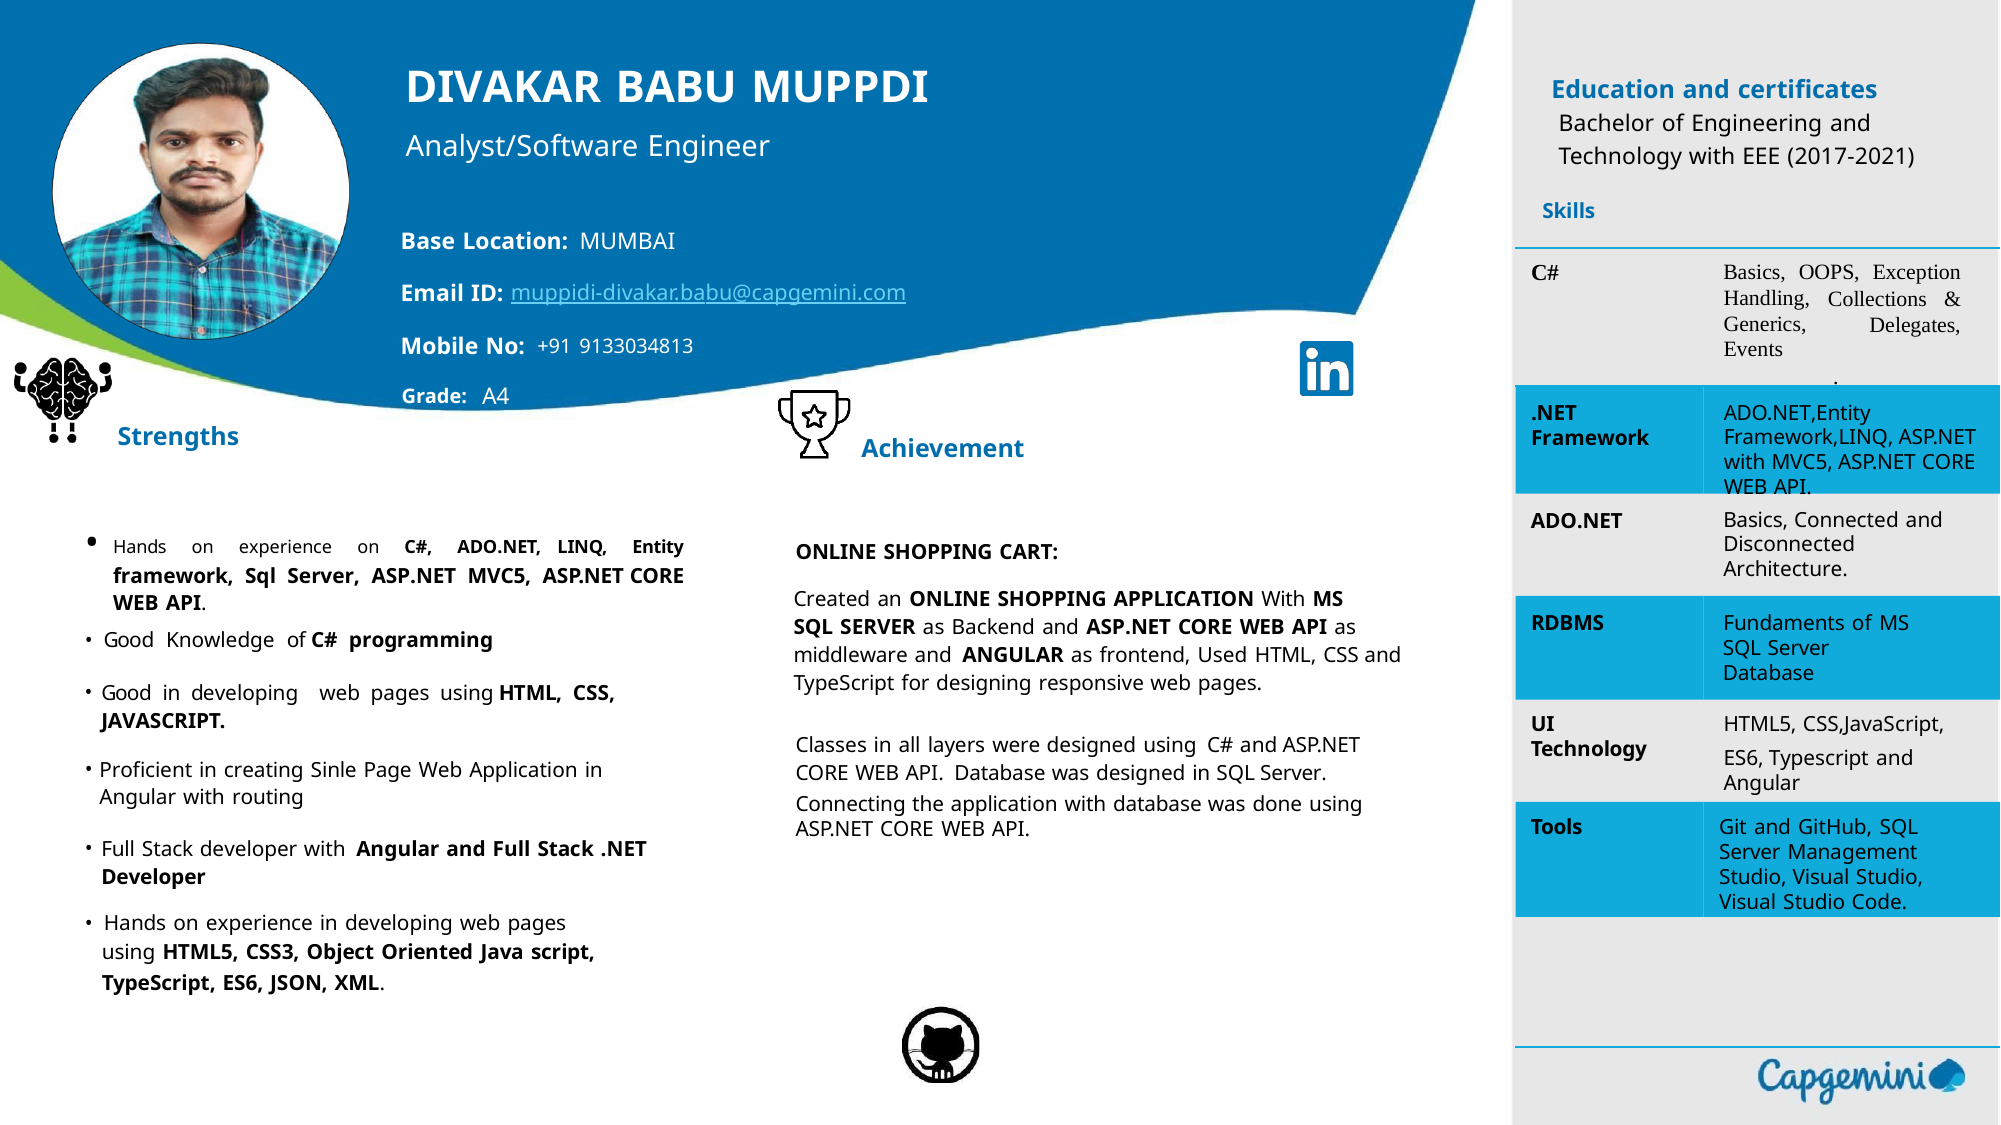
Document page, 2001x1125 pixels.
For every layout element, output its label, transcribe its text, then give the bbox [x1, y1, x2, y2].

text_box C# [1528, 257, 1561, 286]
text_box Good in developing web pages using HTML, CSS, JAVASCRIPT. [82, 676, 625, 733]
text_box Hands on experience on C#, ADO.NET, LINQ, Entity framework, Sql Server, ASP.NET MVC5, ASP.NET CORE WEB API. [82, 519, 685, 615]
text_box HTML5, CSS,JavaScript, ES6, Typescript and Angular [1721, 710, 1976, 796]
text_box [51, 42, 350, 340]
text_box Basics, Connected and Disconnected Architecture. [1721, 507, 1960, 582]
text_box Analyst/Software Engineer Skills [403, 127, 1596, 223]
text_box Base Location: MUMBAI Email ID: muppidi-divakar.babu@capgemini.com Mobile No: +91 9133034813 Grade: A4 [398, 226, 1016, 412]
text_box Strengths [115, 420, 258, 451]
text_box .NET Framework [1529, 399, 1666, 450]
text_box ONLINE SHOPPING CART: [793, 538, 1100, 564]
text_box [1515, 387, 1703, 494]
text_box ADO.NET,Entity Framework,LINQ, ASP.NET with MVC5, ASP.NET CORE WEB API. [1721, 400, 1985, 500]
text_box Good Knowledge of C# programming [82, 627, 502, 653]
text_box [1515, 595, 1703, 700]
title DIVAKAR BABU MUPPDI [402, 60, 1597, 249]
text_box [1703, 801, 2000, 917]
text_box [1515, 801, 1703, 917]
text_box Collections & Delegates, [1825, 284, 1964, 338]
text_box [902, 1005, 980, 1083]
text_box [1299, 341, 1354, 396]
text_box Fundaments of MS SQL Server Database [1720, 609, 1921, 685]
text_box Full Stack developer with Angular and Full Stack .NET Developer [82, 832, 700, 889]
text_box UI Technology [1528, 710, 1667, 761]
text_box [1703, 595, 2000, 700]
text_box Education and certificates Bachelor of Engineering and Technology with EEE (2017-2021) [1549, 68, 1953, 170]
text_box Created an ONLINE SHOPPING APPLICATION With MS SQL SERVER as Backend and ASP.NET CORE WEB API as middleware and ANGULAR as frontend, Used HTML, CSS and TypeScript for designing responsive web pages. [791, 585, 1432, 695]
text_box [12, 349, 113, 451]
text_box Achievement [859, 432, 1046, 462]
text_box Classes in all layers were designed using C# and ASP.NET CORE WEB API. Database was designed in SQL Server. Connecting the application with database was done using ASP.NET CORE WEB API. [793, 728, 1395, 841]
text_box Tools [1528, 813, 1596, 839]
text_box [0, 0, 1998, 1125]
text_box ADO.NET [1528, 507, 1638, 533]
text_box Handling, Generics, Events [1721, 285, 1813, 363]
text_box Git and GitHub, SQL Server Management Studio, Visual Studio, Visual Studio Code. [1717, 813, 1945, 914]
text_box . [1831, 362, 1841, 389]
text_box [1703, 387, 2000, 494]
text_box RDBMS [1528, 609, 1617, 635]
text_box [777, 412, 851, 461]
text_box Hands on experience in developing web pages using HTML5, CSS3, Object Oriented Java script, TypeScript, ES6, JSON, XML. [82, 909, 662, 996]
text_box Basics, OOPS, Exception [1721, 257, 1964, 284]
text_box Proficient in creating Sinle Page Web Application in Angular with routing [82, 754, 637, 809]
